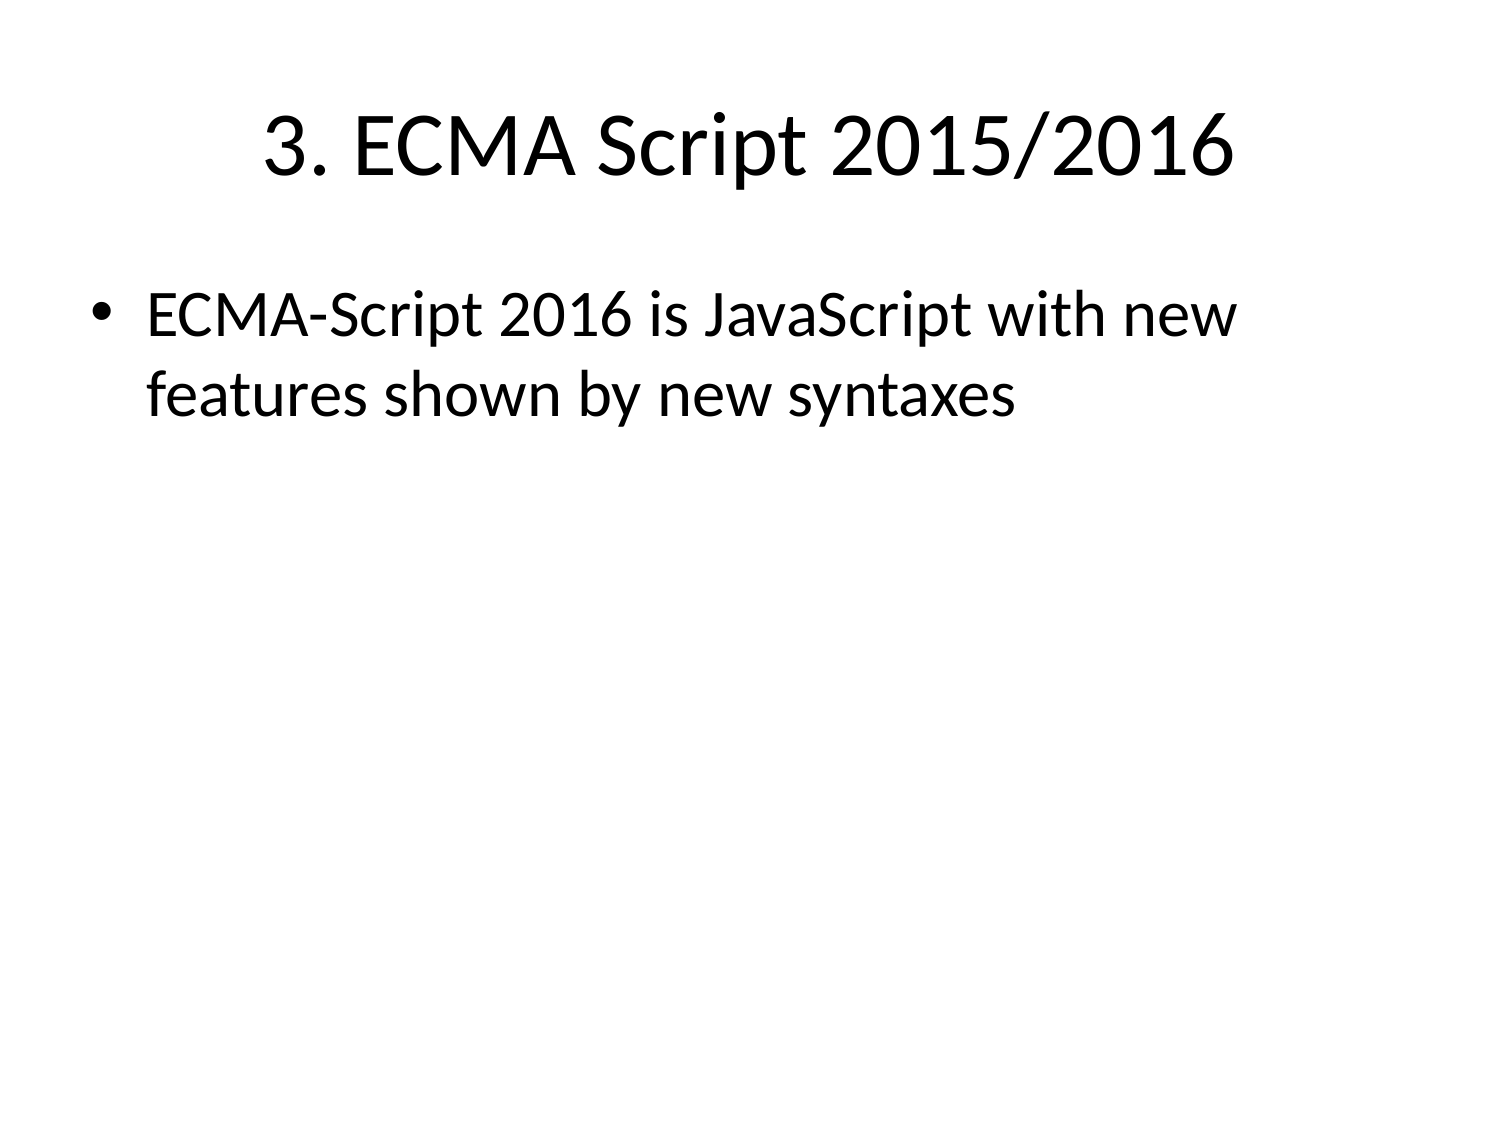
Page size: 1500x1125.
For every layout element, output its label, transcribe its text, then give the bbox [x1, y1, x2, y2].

list ECMA-Script 2016 is JavaScript with new features shown by new syntaxes [75, 262, 1425, 1005]
title 3. ECMA Script 2015/2016 [75, 45, 1425, 233]
